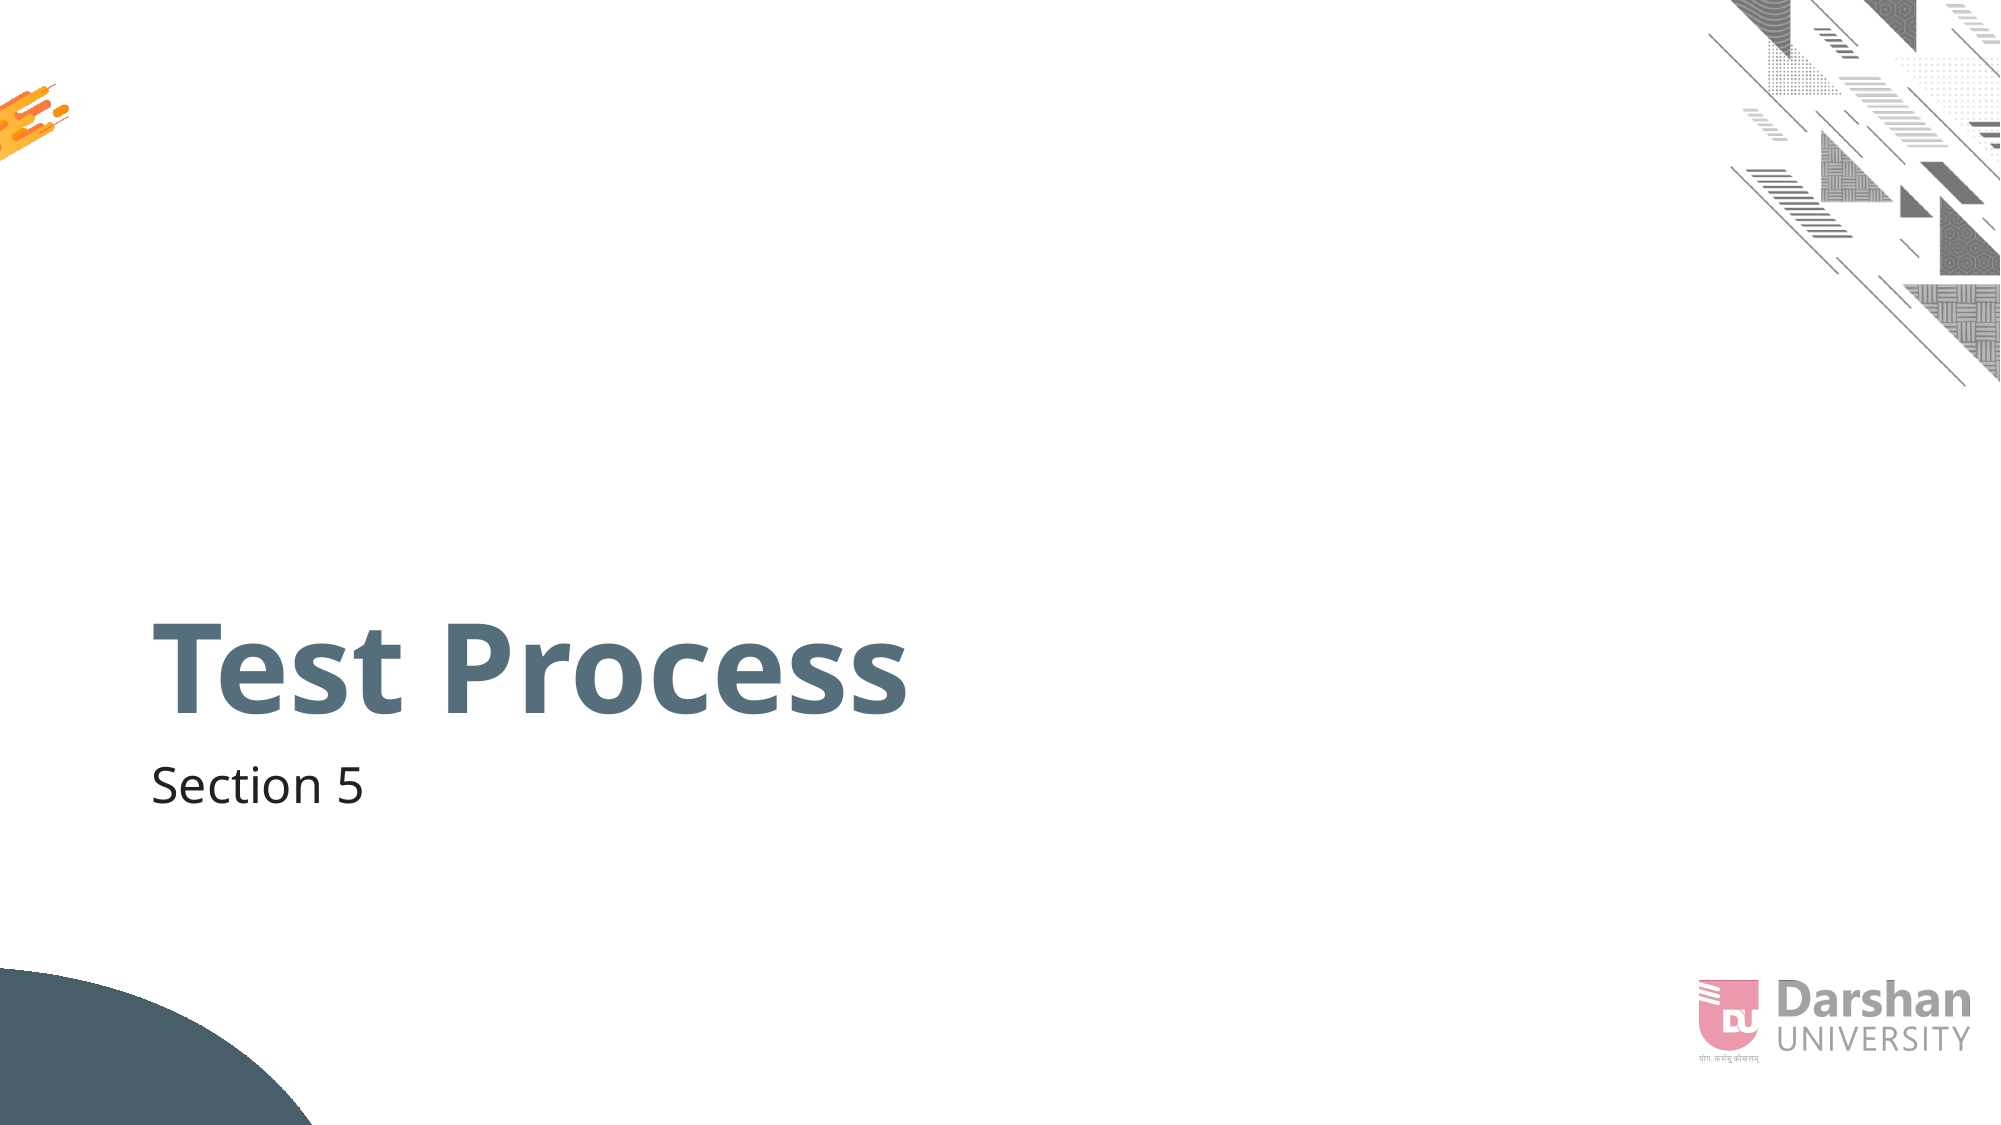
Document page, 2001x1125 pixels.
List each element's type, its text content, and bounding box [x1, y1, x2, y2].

picture [0, 65, 90, 193]
title Test Process [136, 280, 1862, 749]
list Section 5 [136, 752, 1862, 999]
